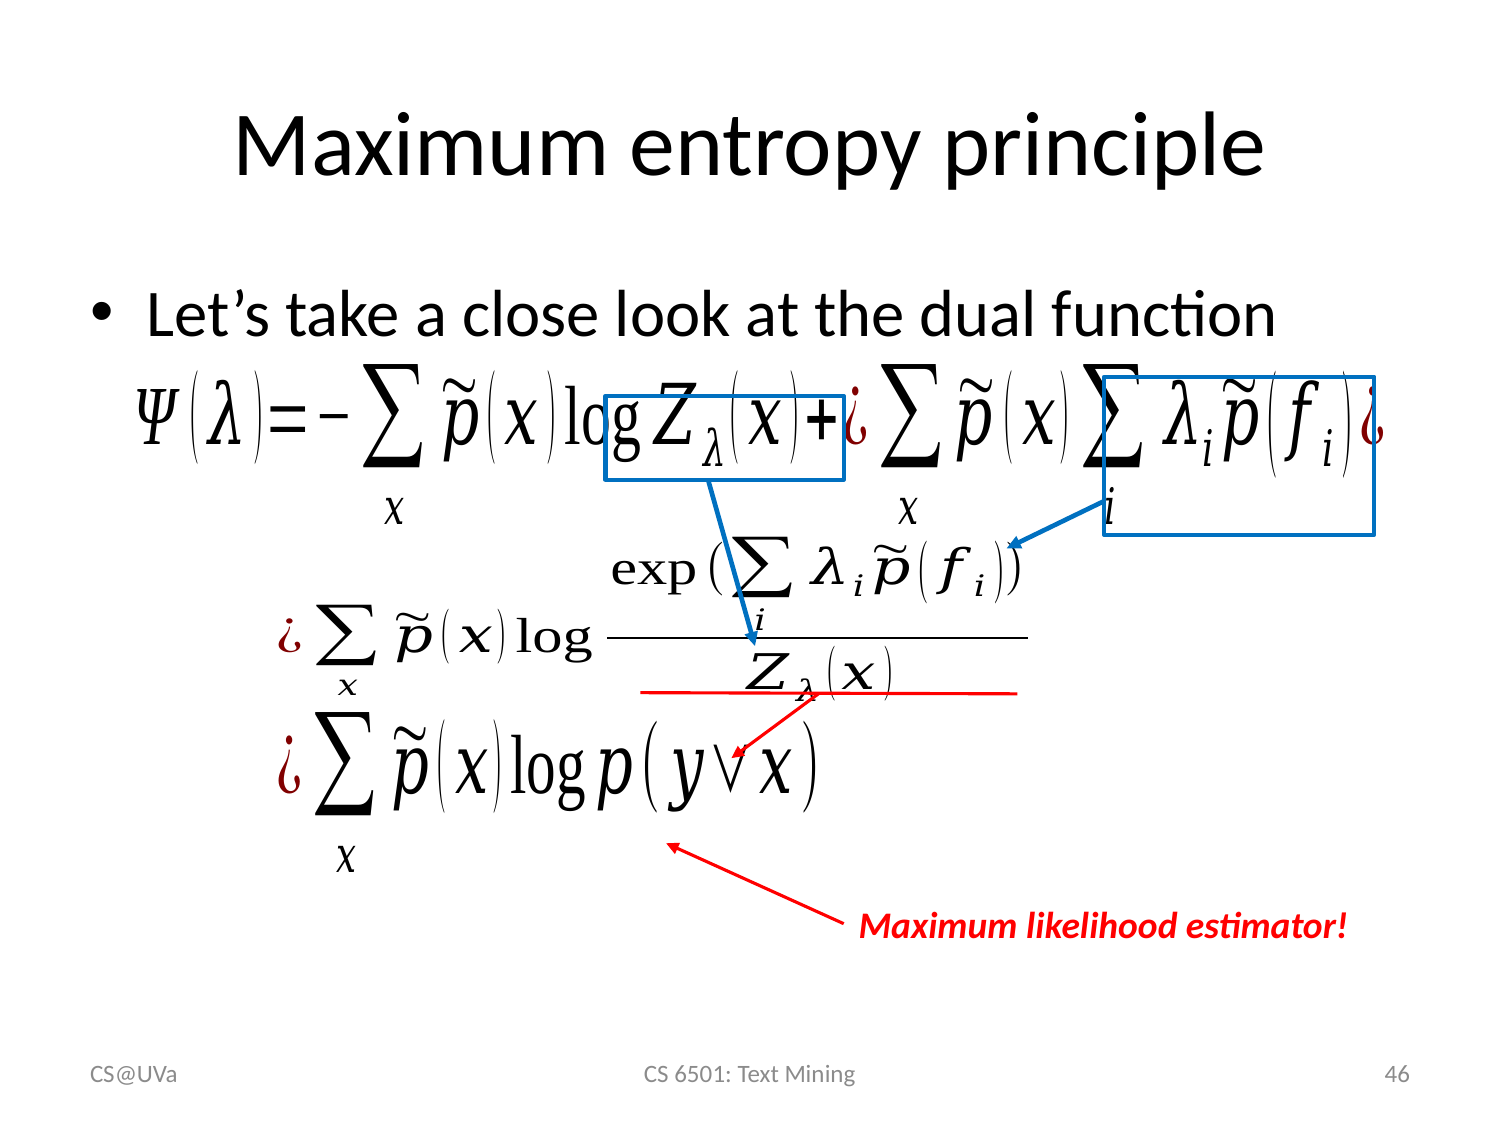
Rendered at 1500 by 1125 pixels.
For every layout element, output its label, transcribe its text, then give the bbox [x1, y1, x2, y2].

slide_number CS@UVa [75, 1042, 425, 1103]
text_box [605, 395, 844, 647]
footer CS 6501: Text Mining [512, 1042, 988, 1103]
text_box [665, 843, 1387, 955]
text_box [1006, 376, 1375, 549]
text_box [640, 692, 1018, 759]
title Maximum entropy principle [75, 45, 1425, 233]
slide_number 46 [1074, 1042, 1425, 1103]
list Let’s take a close look at the dual function [75, 262, 1425, 1005]
